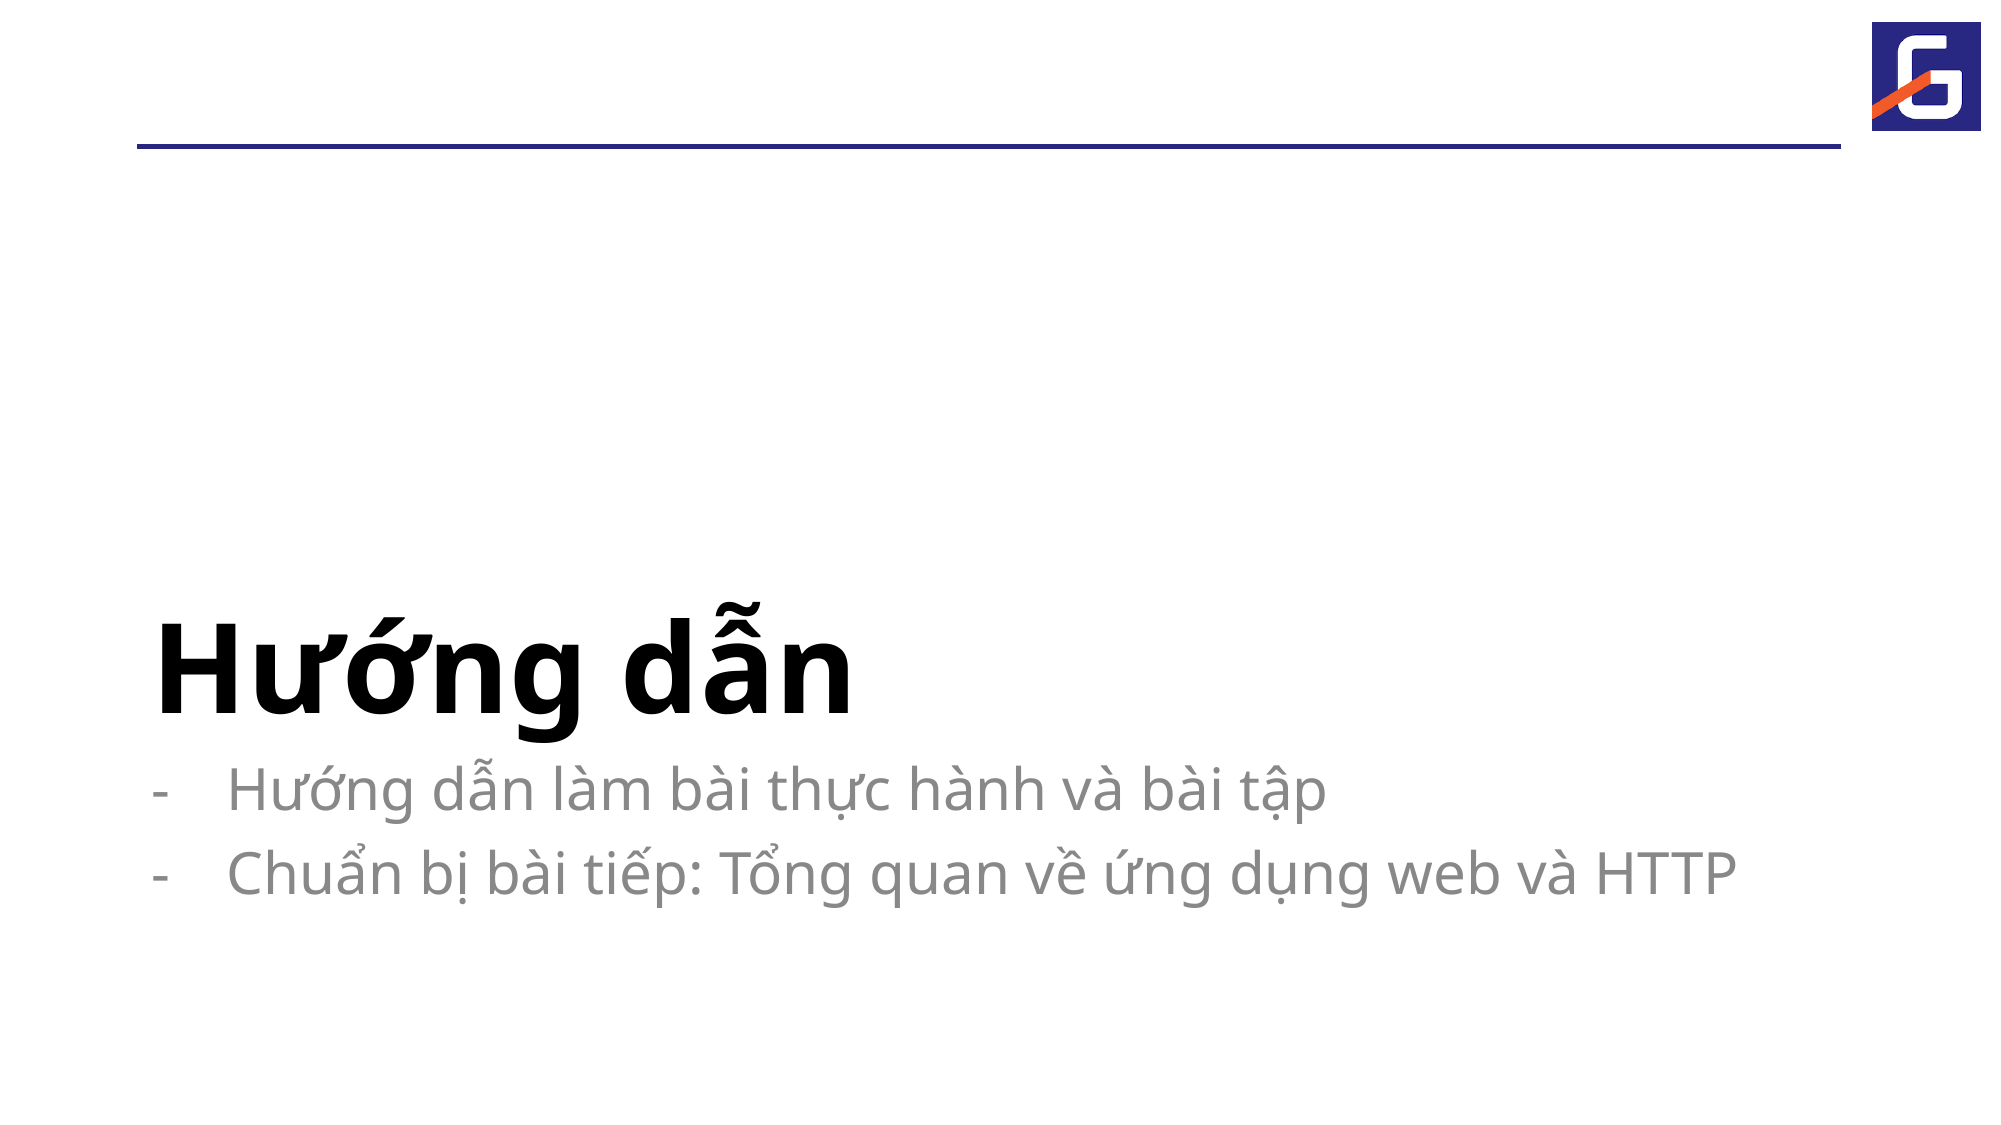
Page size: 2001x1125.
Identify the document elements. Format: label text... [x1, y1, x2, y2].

list Hướng dẫn làm bài thực hành và bài tập Chuẩn bị bài tiếp: Tổng quan về ứng dụng web và HTTP [136, 752, 1862, 999]
picture [1872, 22, 1981, 131]
title Hướng dẫn [136, 280, 1862, 749]
